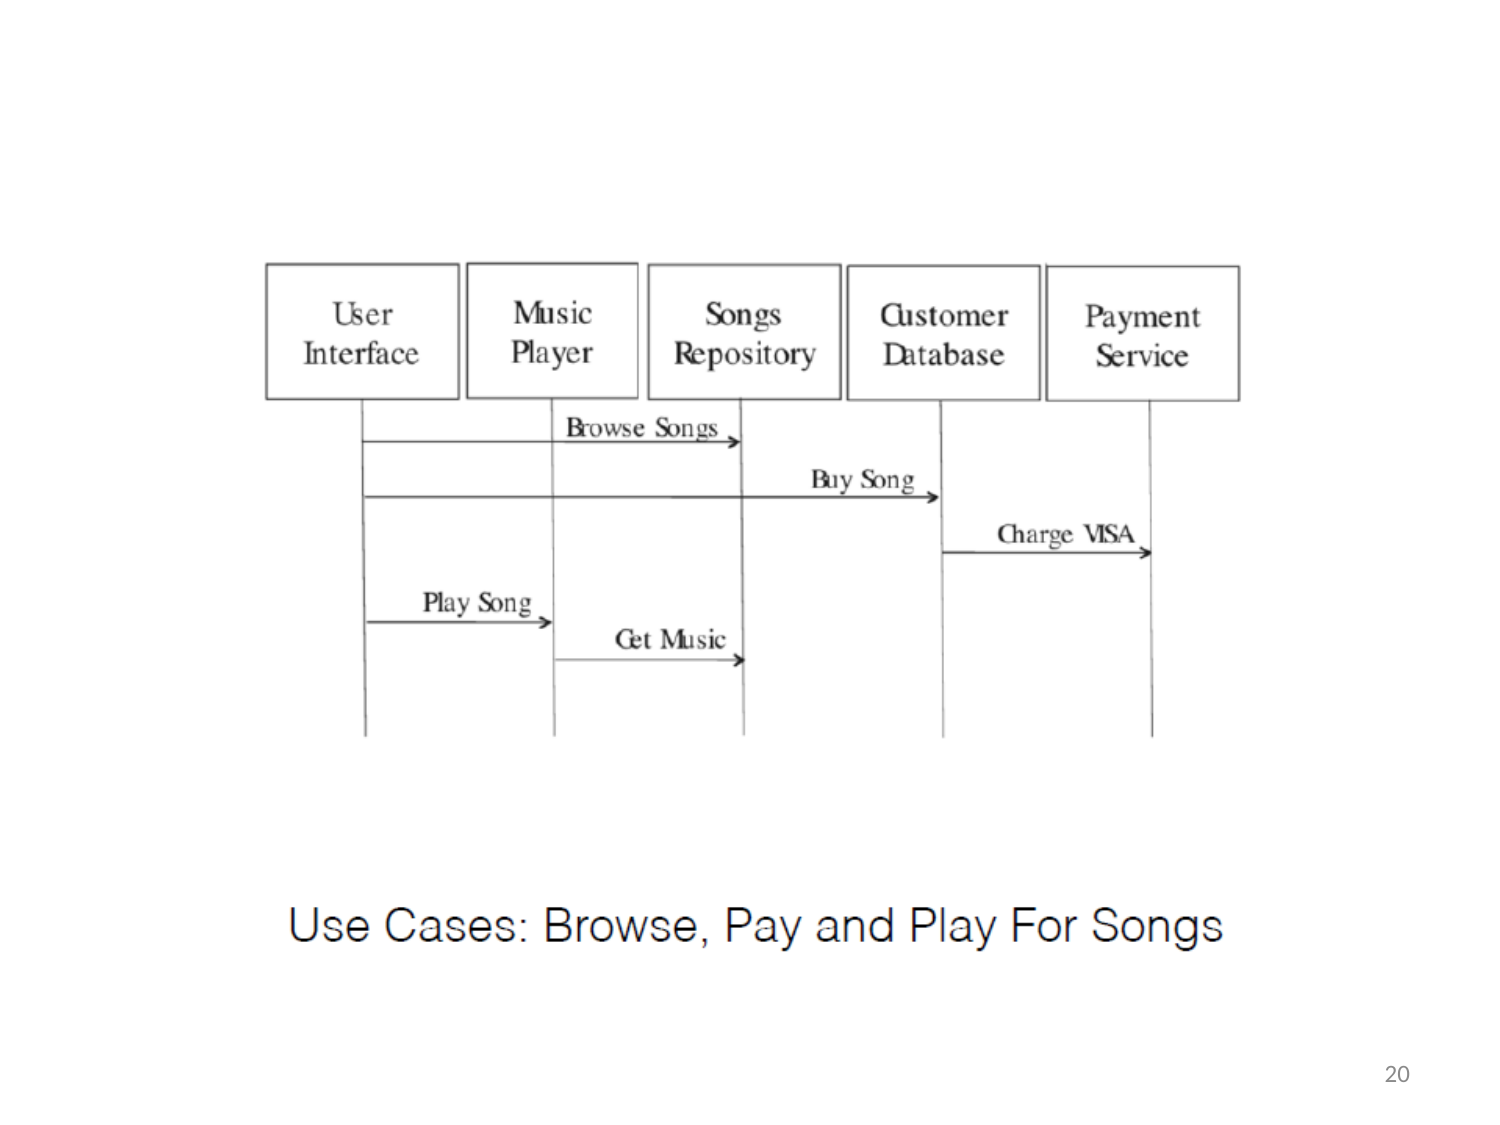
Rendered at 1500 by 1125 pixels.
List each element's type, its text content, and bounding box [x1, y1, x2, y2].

picture [126, 122, 1374, 1003]
slide_number 20 [1074, 1042, 1425, 1103]
